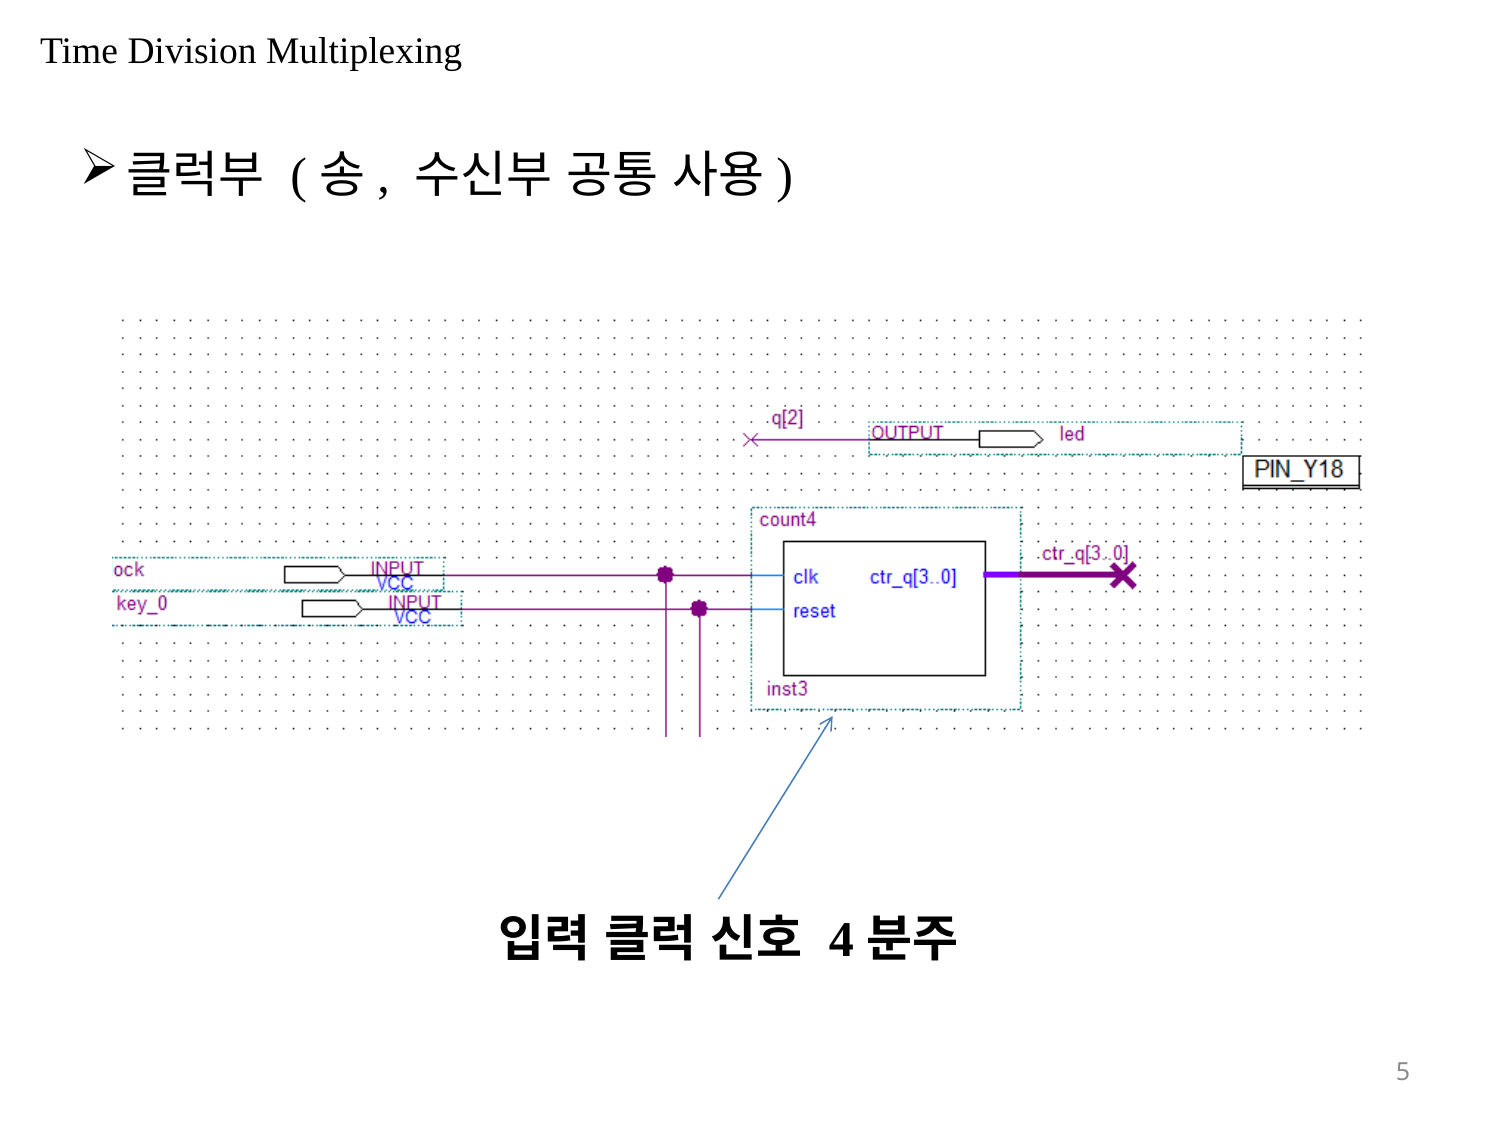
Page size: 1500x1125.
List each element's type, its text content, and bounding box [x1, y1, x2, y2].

text_box 입력 클럭 신호 4분주 [484, 899, 1052, 974]
text_box Time Division Multiplexing [25, 18, 478, 79]
text_box 클럭부 (송, 수신부 공통 사용) [64, 135, 1372, 210]
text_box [718, 715, 833, 900]
picture [112, 314, 1373, 737]
slide_number 5 [1074, 1042, 1425, 1103]
